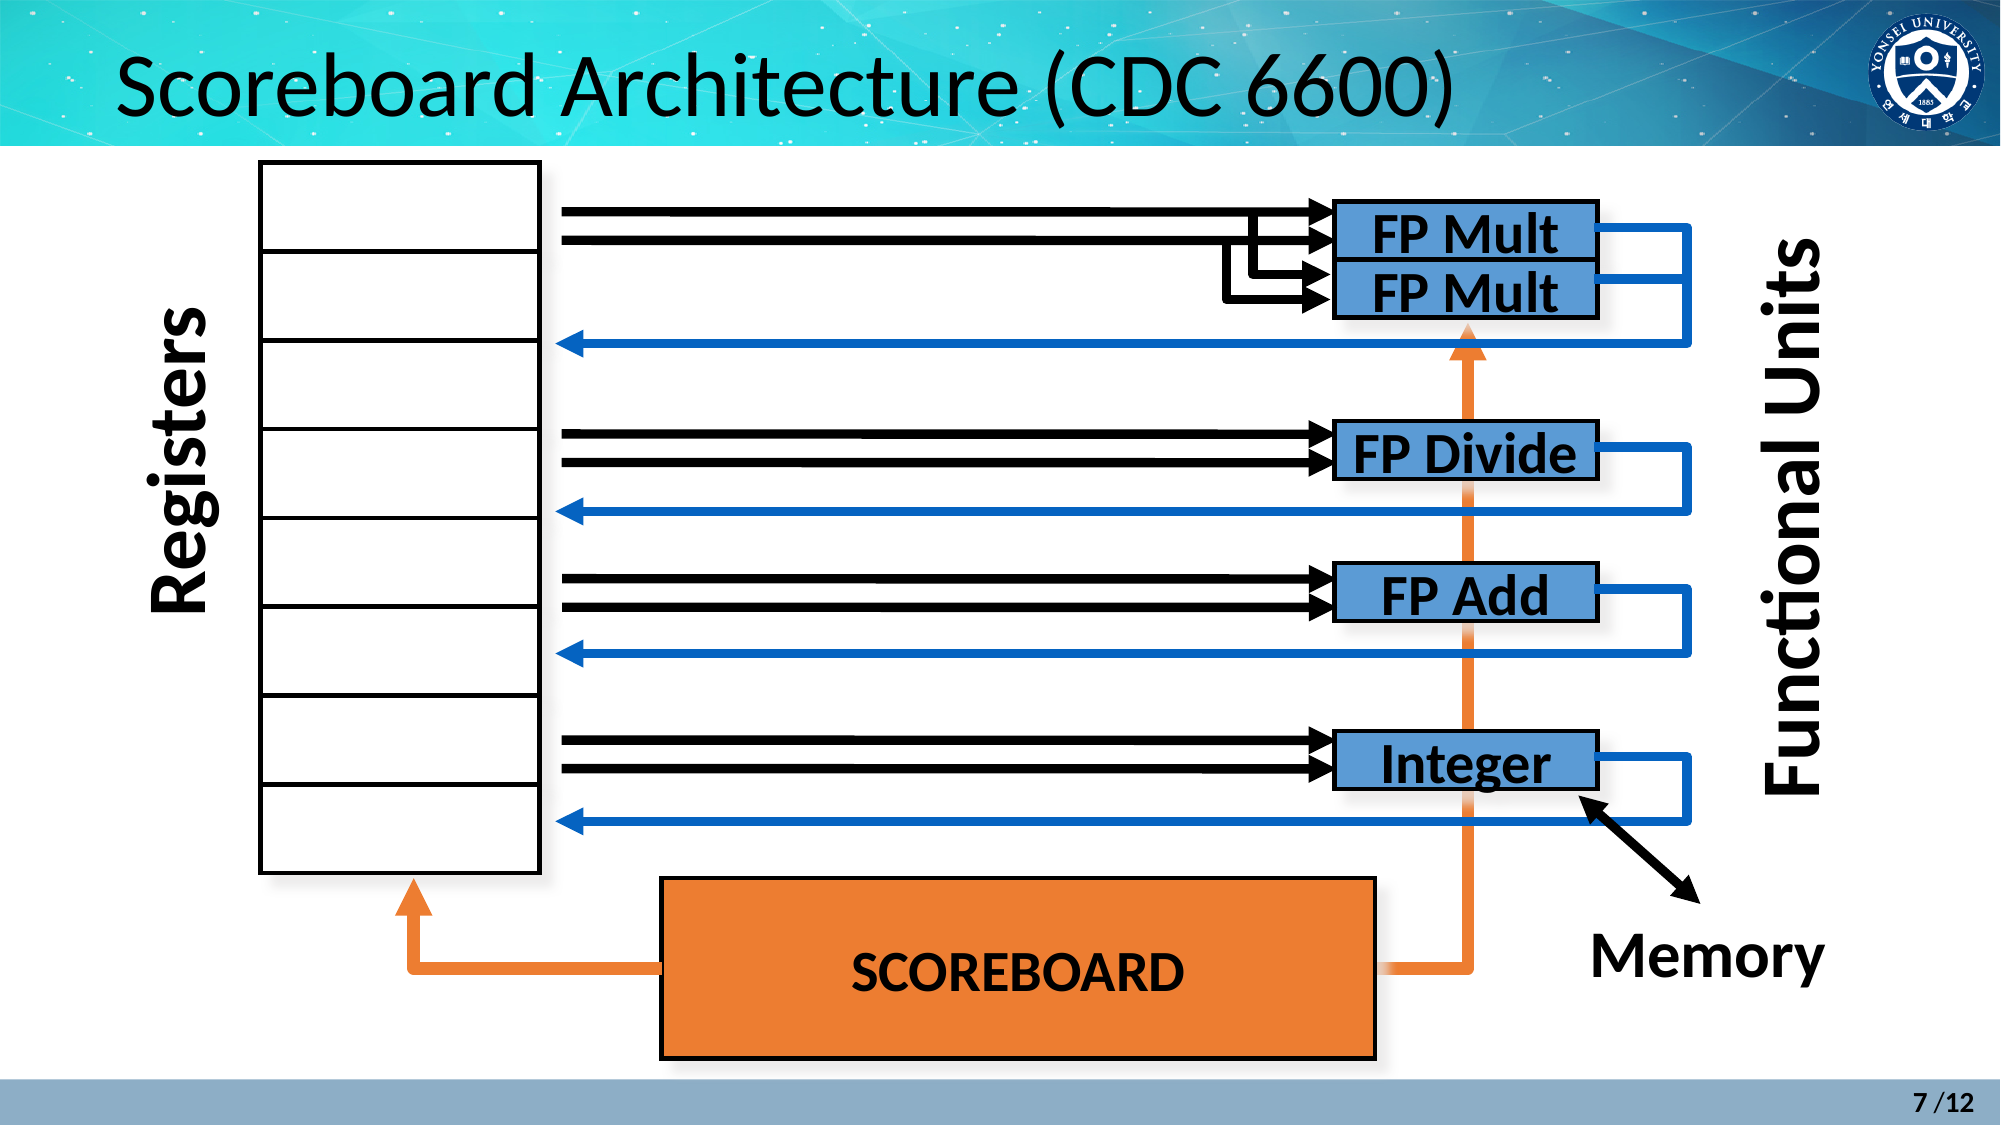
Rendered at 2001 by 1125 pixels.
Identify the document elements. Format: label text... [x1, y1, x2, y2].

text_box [100, 162, 1876, 1059]
title Scoreboard Architecture (CDC 6600) [100, 29, 1901, 123]
slide_number 7 [1845, 1076, 1943, 1125]
picture [0, 0, 2001, 168]
